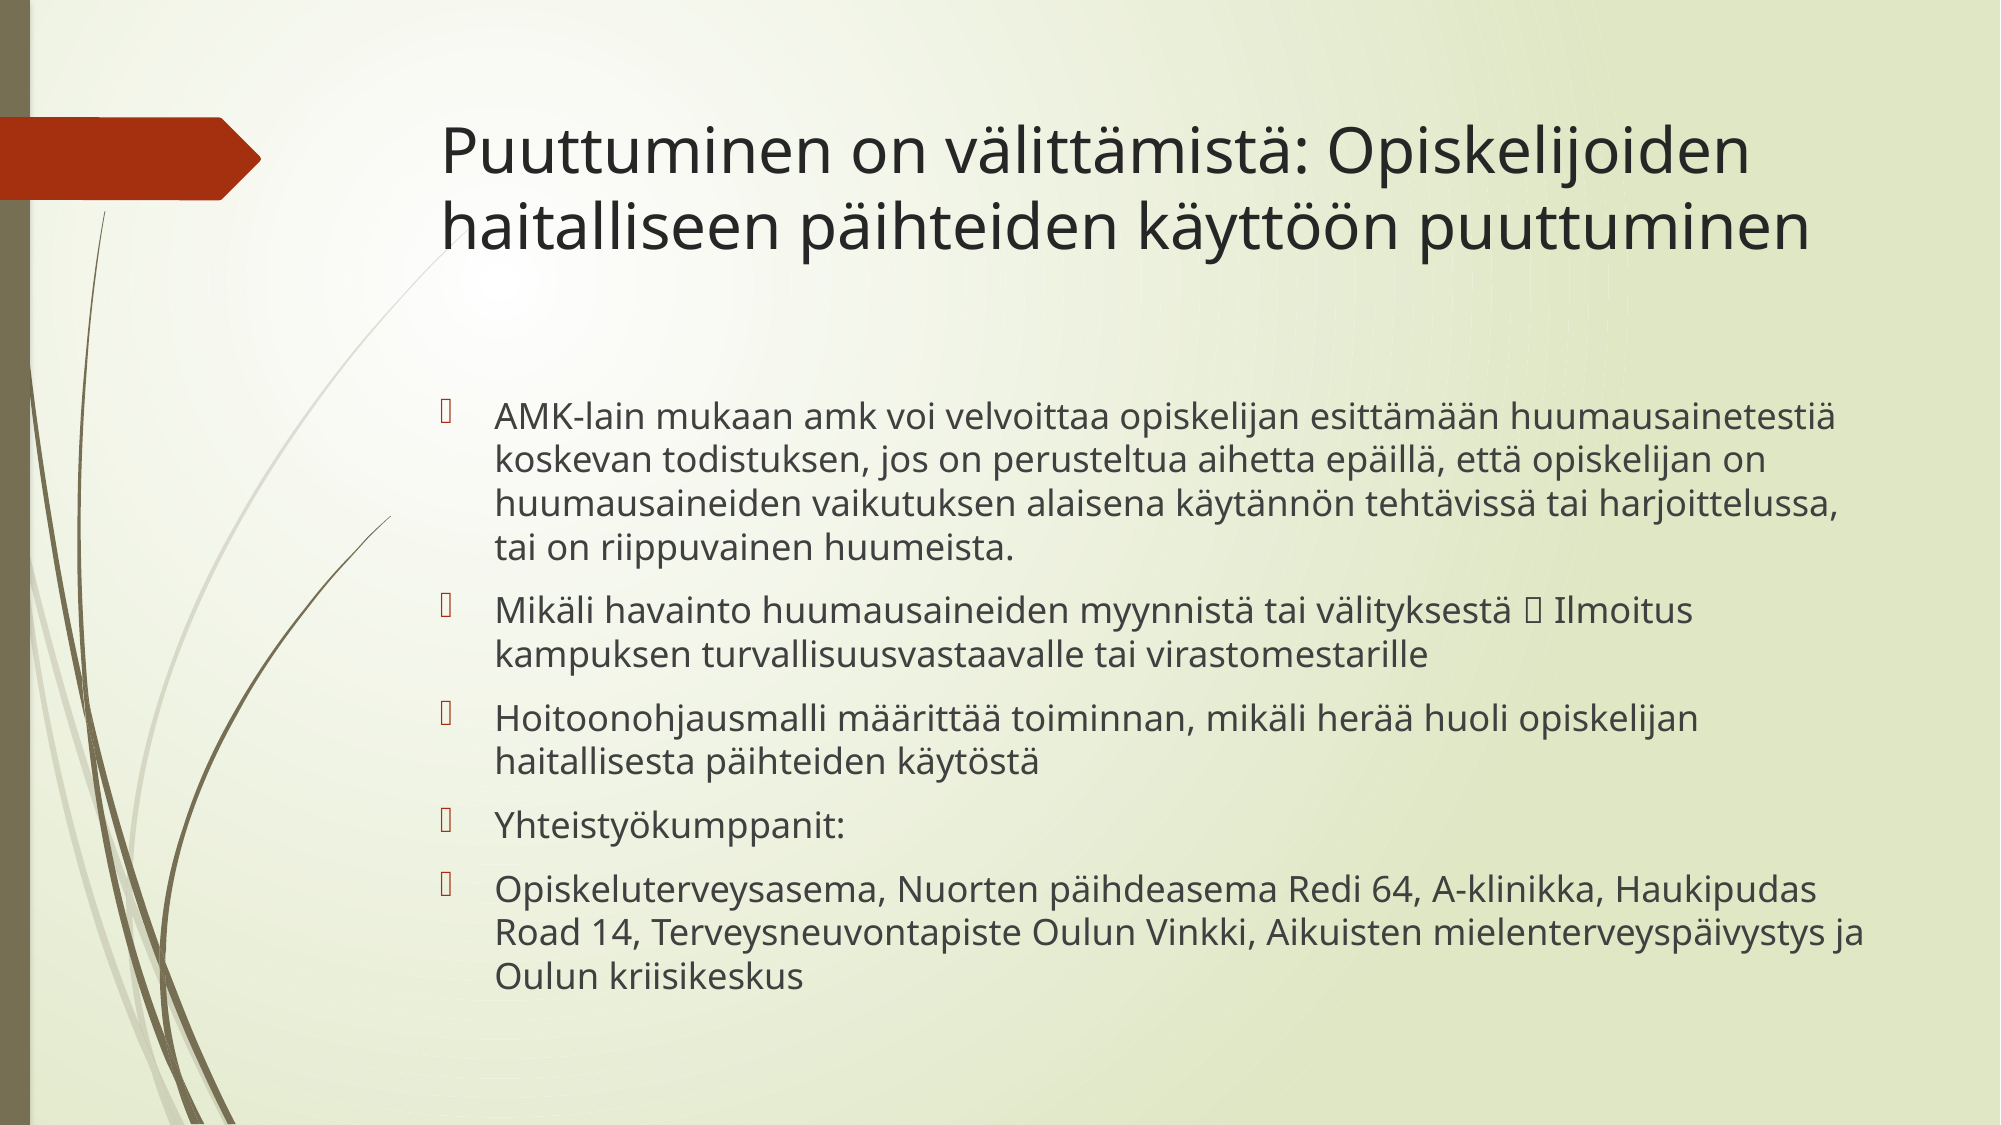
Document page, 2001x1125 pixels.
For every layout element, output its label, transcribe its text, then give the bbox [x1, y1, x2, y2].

list AMK-lain mukaan amk voi velvoittaa opiskelijan esittämään huumausainetestiä koskevan todistuksen, jos on perusteltua aihetta epäillä, että opiskelijan on huumausaineiden vaikutuksen alaisena käytännön tehtävissä tai harjoittelussa, tai on riippuvainen huumeista. Mikäli havainto huumausaineiden myynnistä tai välityksestä  Ilmoitus kampuksen turvallisuusvastaavalle tai virastomestarille Hoitoonohjausmalli määrittää toiminnan, mikäli herää huoli opiskelijan haitallisesta päihteiden käytöstä Yhteistyökumppanit: Opiskeluterveysasema, Nuorten päihdeasema Redi 64, A-klinikka, Haukipudas Road 14, Terveysneuvontapiste Oulun Vinkki, Aikuisten mielenterveyspäivystys ja Oulun kriisikeskus [424, 385, 1888, 1006]
title Puuttuminen on välittämistä: Opiskelijoiden haitalliseen päihteiden käyttöön puuttuminen [425, 102, 1888, 313]
